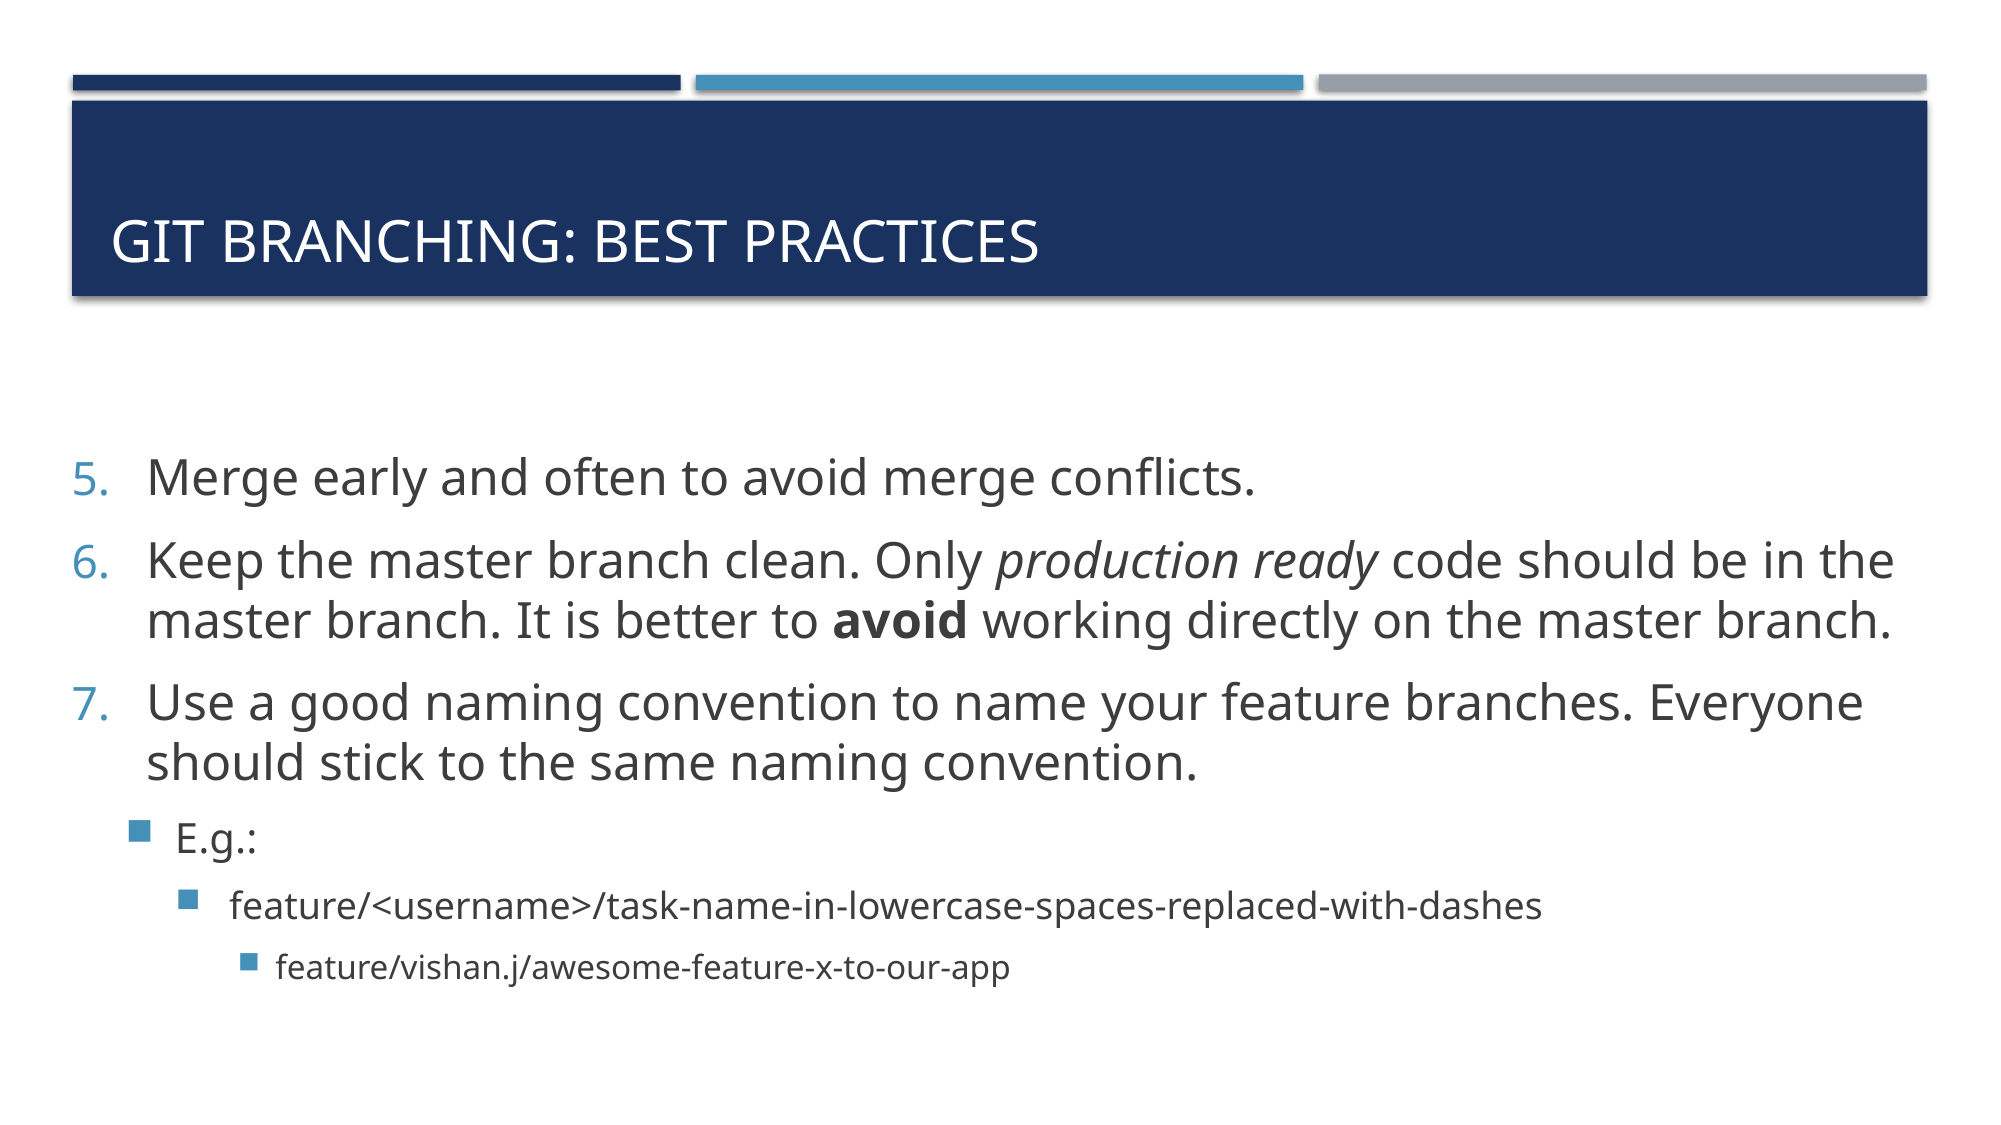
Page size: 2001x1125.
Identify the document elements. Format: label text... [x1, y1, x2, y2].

title Git Branching: Best practices [95, 115, 1905, 282]
list Merge early and often to avoid merge conflicts. Keep the master branch clean. Only production ready code should be in the master branch. It is better to avoid working directly on the master branch. Use a good naming convention to name your feature branches. Everyone should stick to the same naming convention. E.g.: feature/<username>/task-name-in-lowercase-spaces-replaced-with-dashes feature/vishan.j/awesome-feature-x-to-our-app [56, 343, 1944, 1089]
